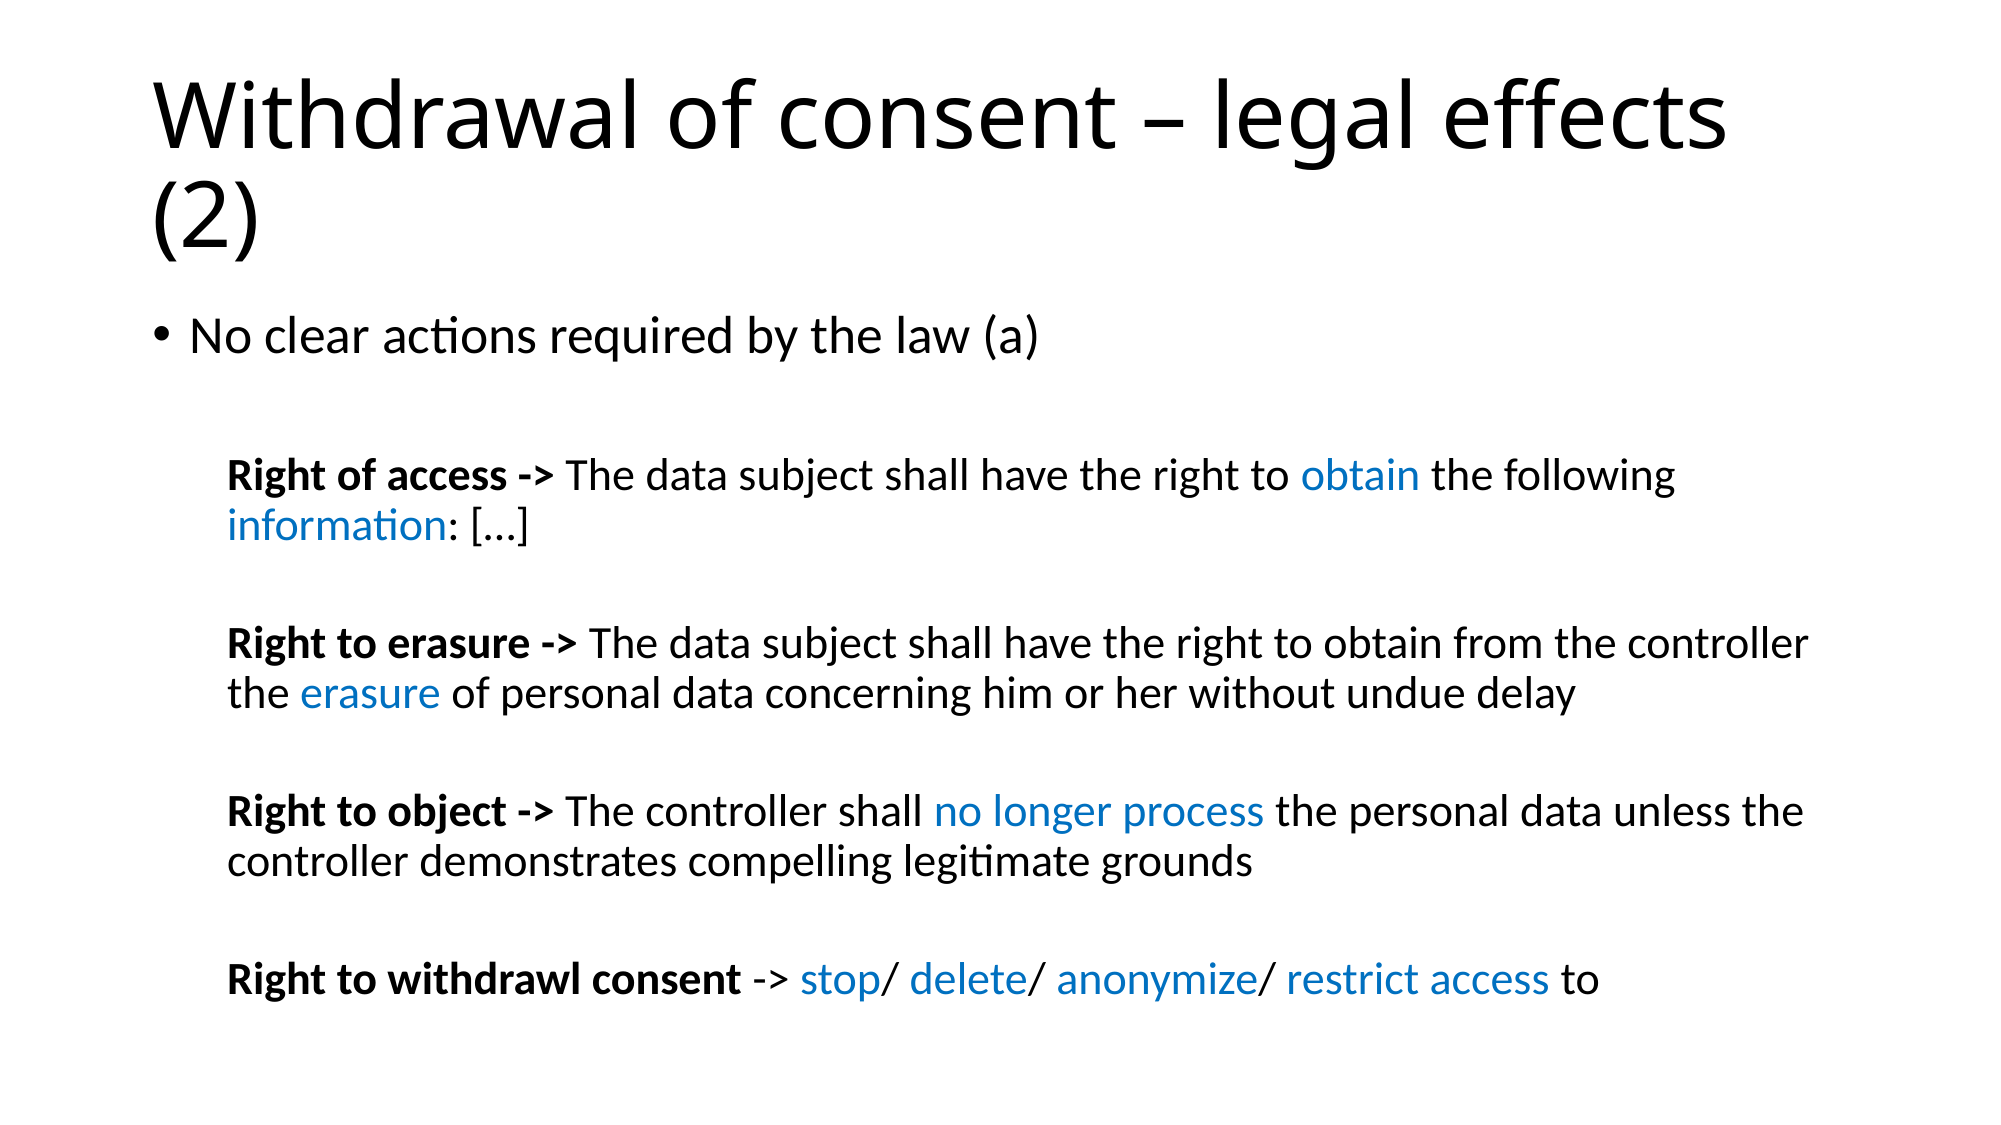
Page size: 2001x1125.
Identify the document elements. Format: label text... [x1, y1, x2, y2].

list No clear actions required by the law (a) Right of access -> The data subject shall have the right to obtain the following information: […] Right to erasure -> The data subject shall have the right to obtain from the controller the erasure of personal data concerning him or her without undue delay Right to object -> The controller shall no longer process the personal data unless the controller demonstrates compelling legitimate grounds Right to withdrawl consent -> stop/ delete/ anonymize/ restrict access to [137, 299, 1863, 1014]
title Withdrawal of consent – legal effects (2) [137, 59, 1863, 278]
